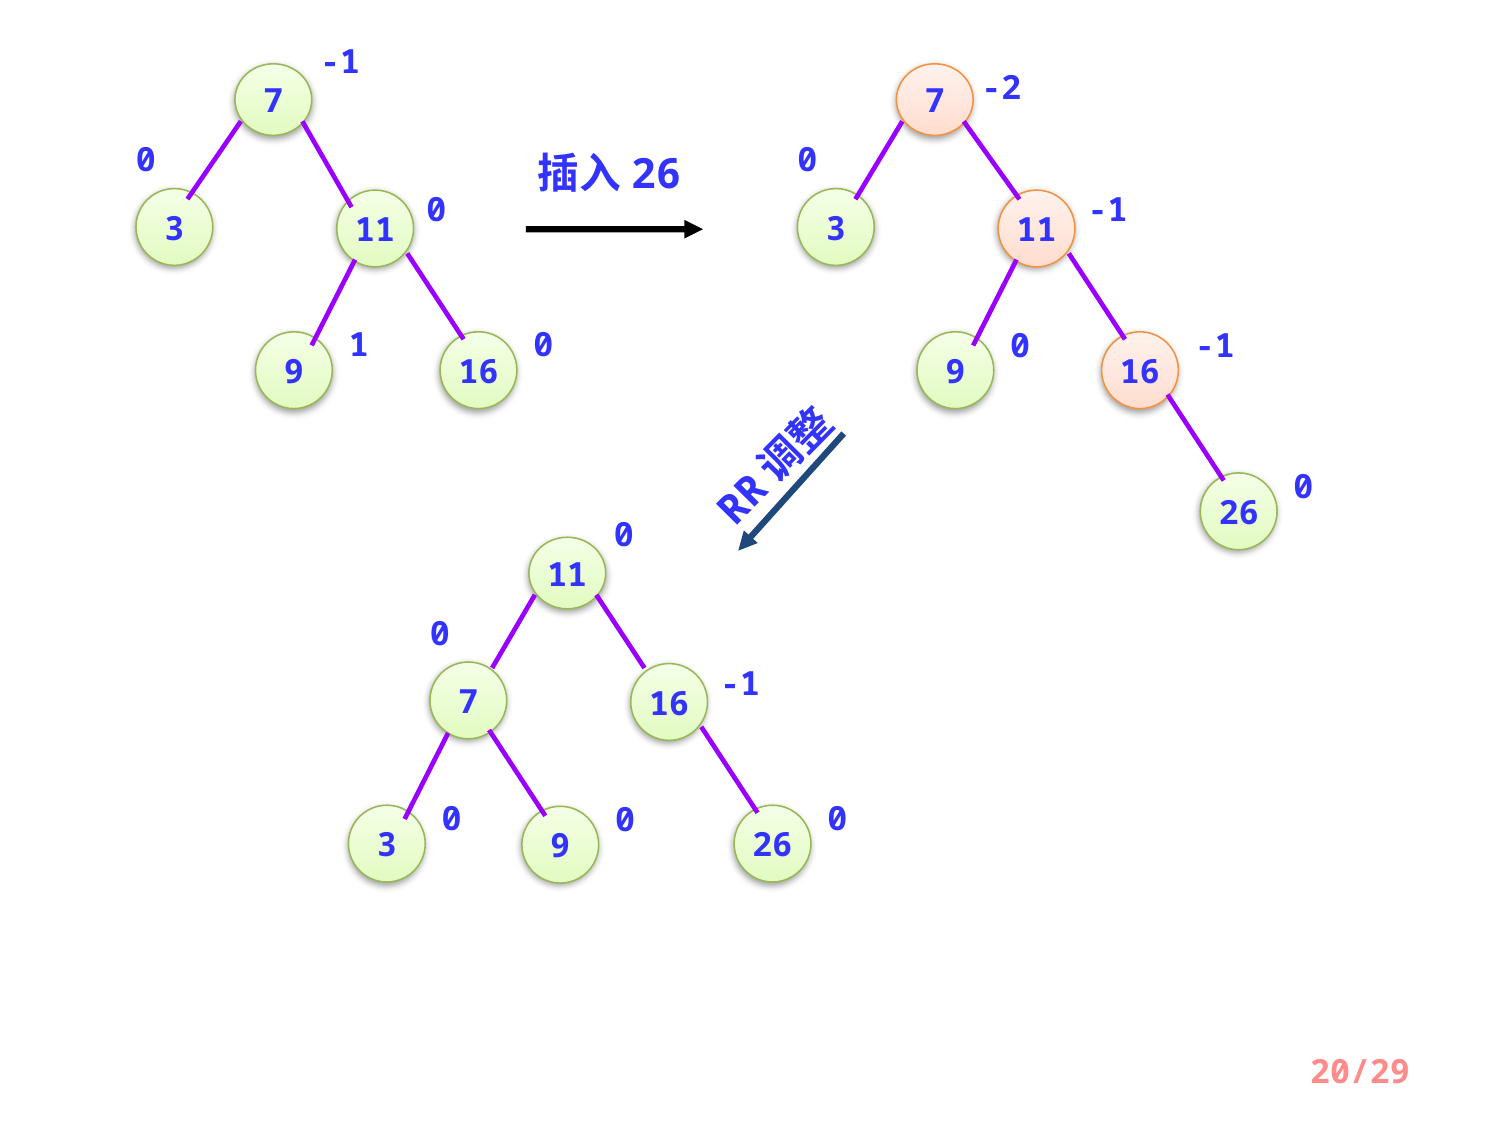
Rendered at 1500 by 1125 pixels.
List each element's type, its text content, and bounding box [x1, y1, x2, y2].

text_box 3 [135, 187, 214, 267]
slide_number 20/29 [1074, 1042, 1425, 1103]
text_box 9 [254, 331, 334, 410]
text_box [348, 383, 863, 884]
text_box 1 [348, 323, 385, 364]
text_box -1 [320, 40, 399, 81]
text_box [525, 63, 1330, 550]
text_box 7 [234, 63, 313, 137]
text_box 16 [439, 331, 518, 382]
text_box 11 [335, 189, 415, 268]
text_box 0 [426, 188, 462, 229]
text_box 0 [135, 138, 183, 179]
